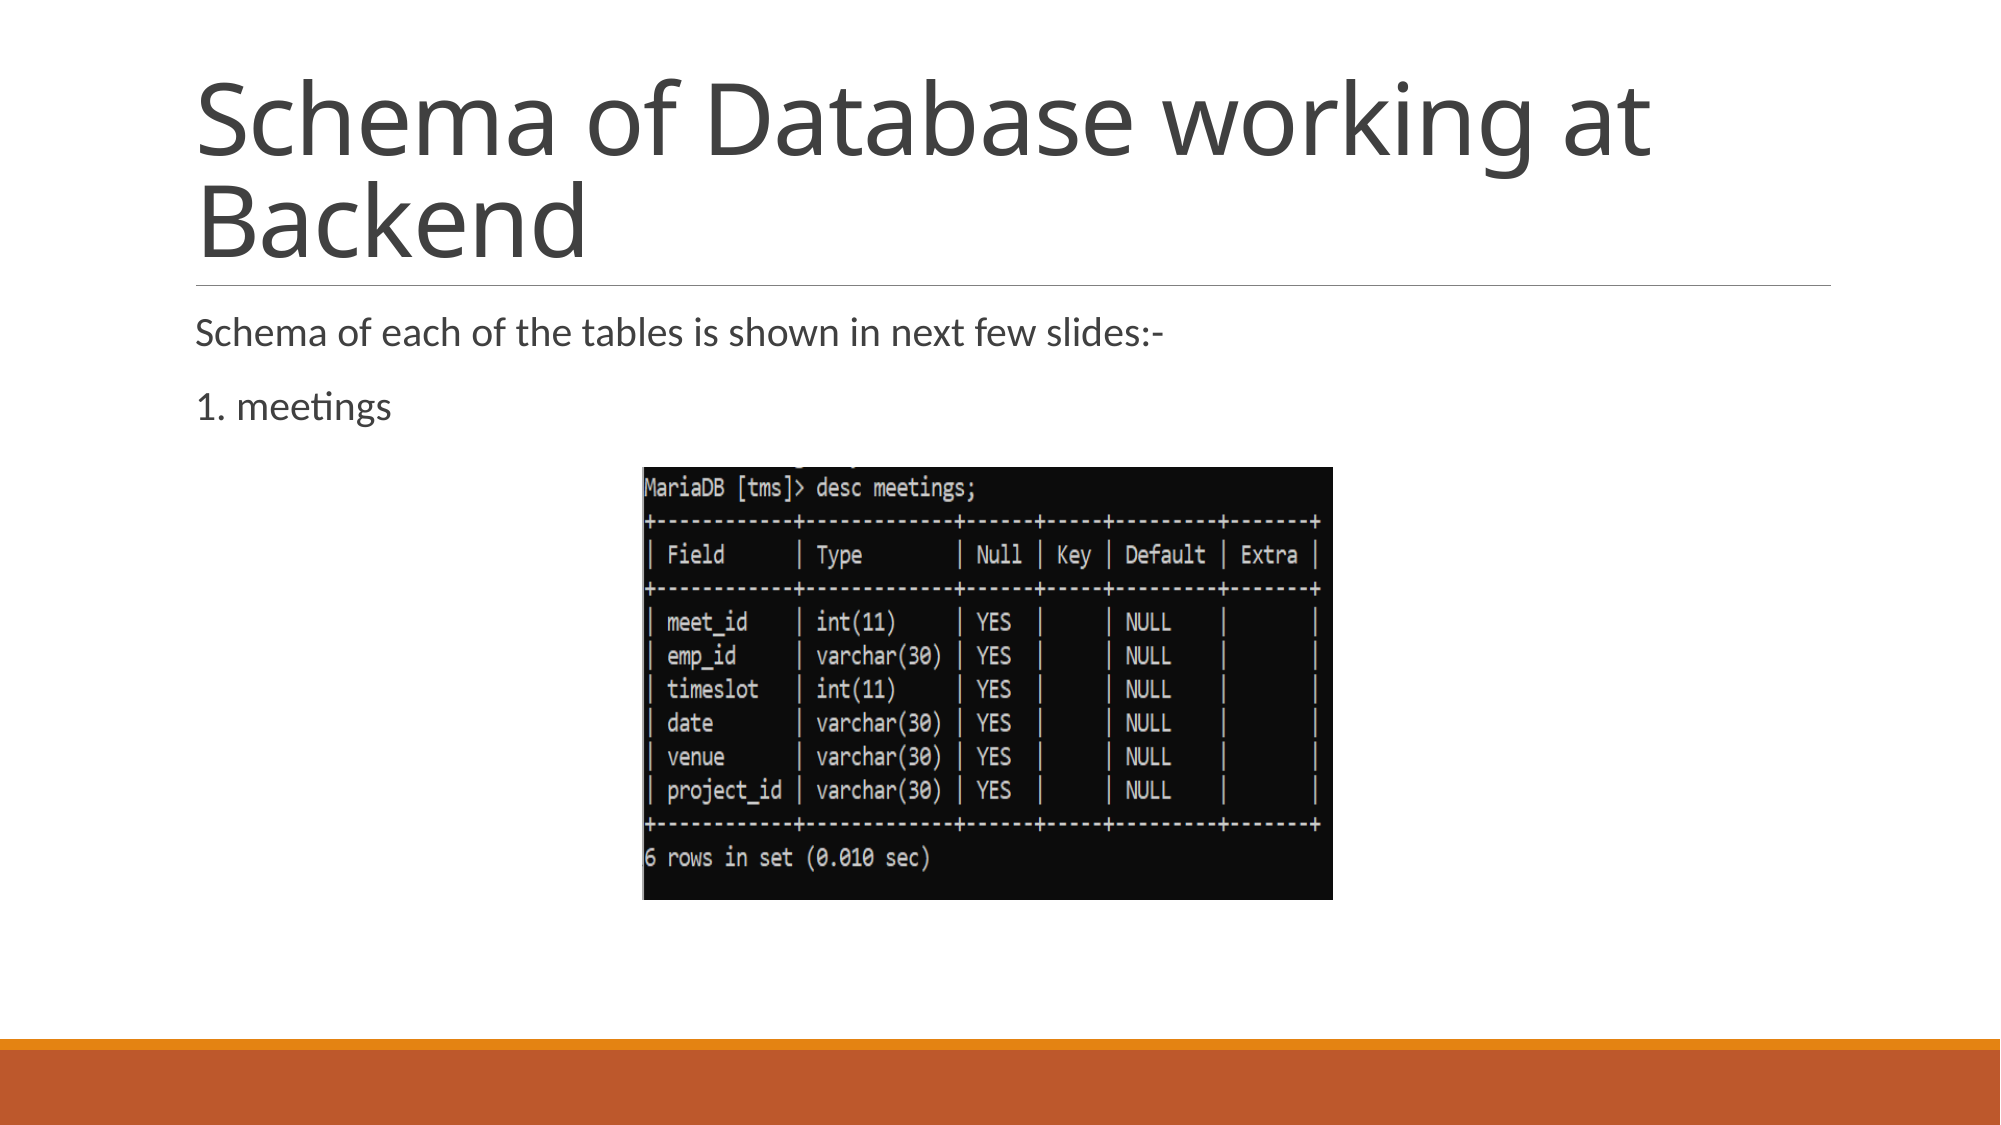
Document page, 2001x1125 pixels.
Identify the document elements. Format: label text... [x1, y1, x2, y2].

picture [641, 466, 1334, 901]
list Schema of each of the tables is shown in next few slides:- 1. meetings [180, 302, 1830, 963]
title Schema of Database working at Backend [180, 47, 1830, 285]
